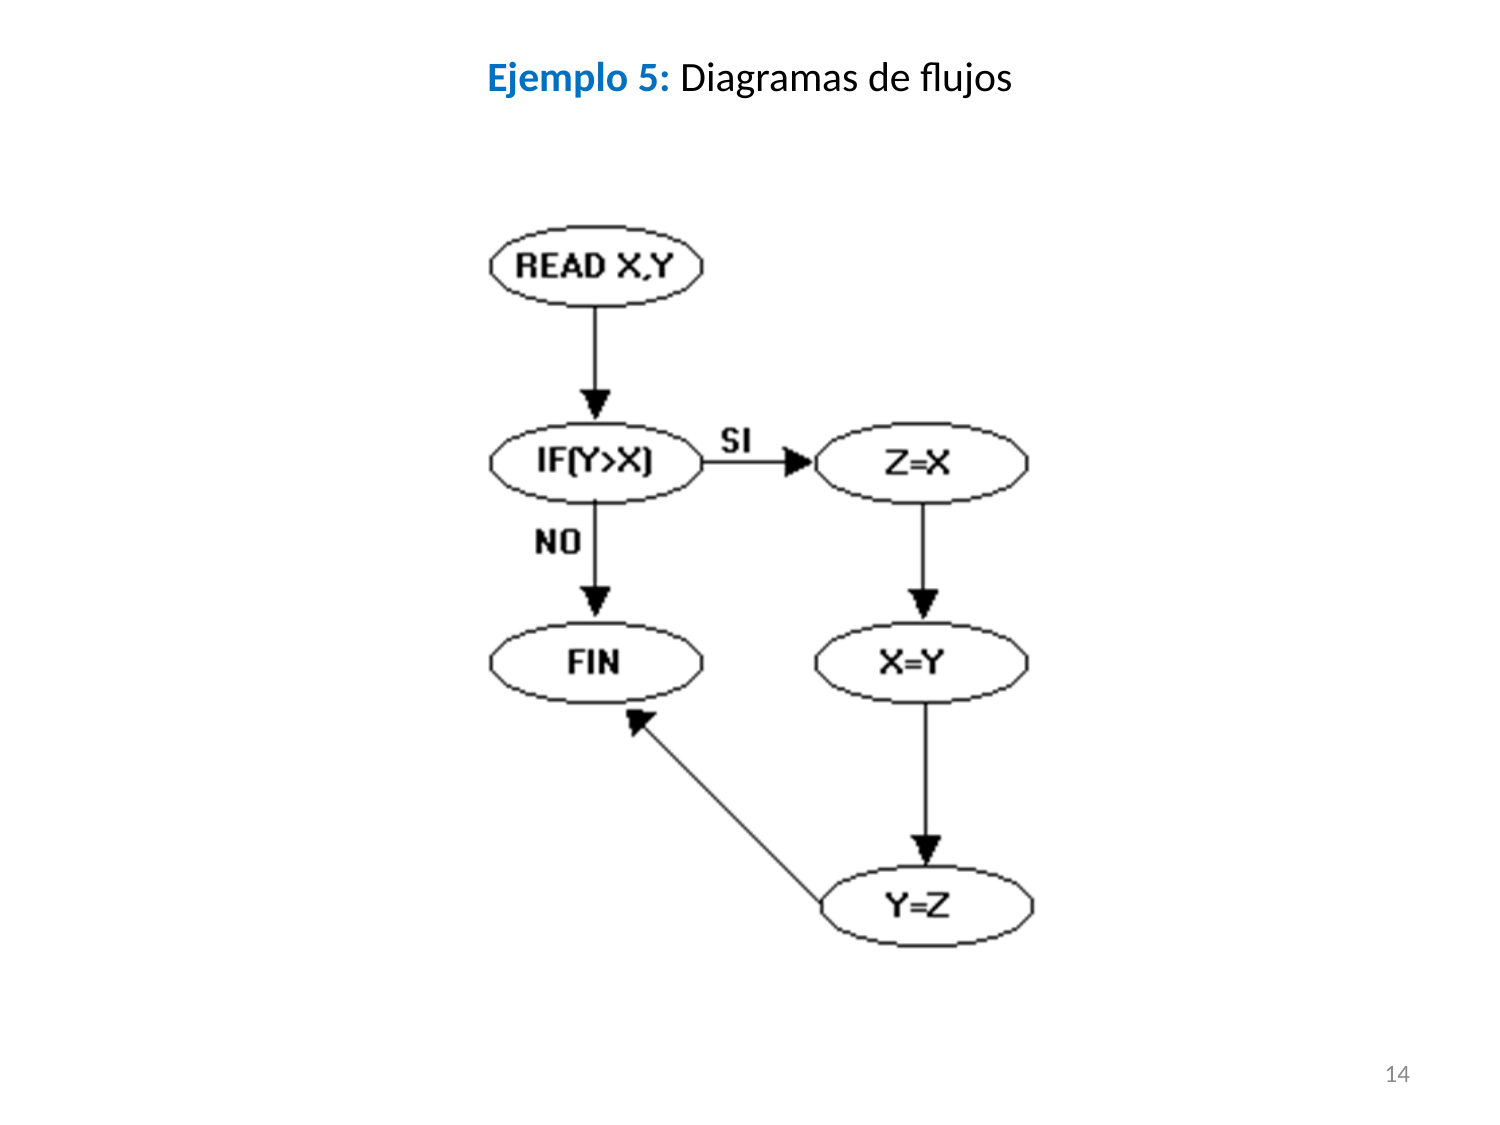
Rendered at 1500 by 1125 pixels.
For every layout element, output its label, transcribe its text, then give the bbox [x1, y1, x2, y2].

picture [486, 224, 1038, 951]
title Ejemplo 5: Diagramas de flujos [0, 24, 1500, 125]
slide_number 14 [1074, 1042, 1425, 1103]
